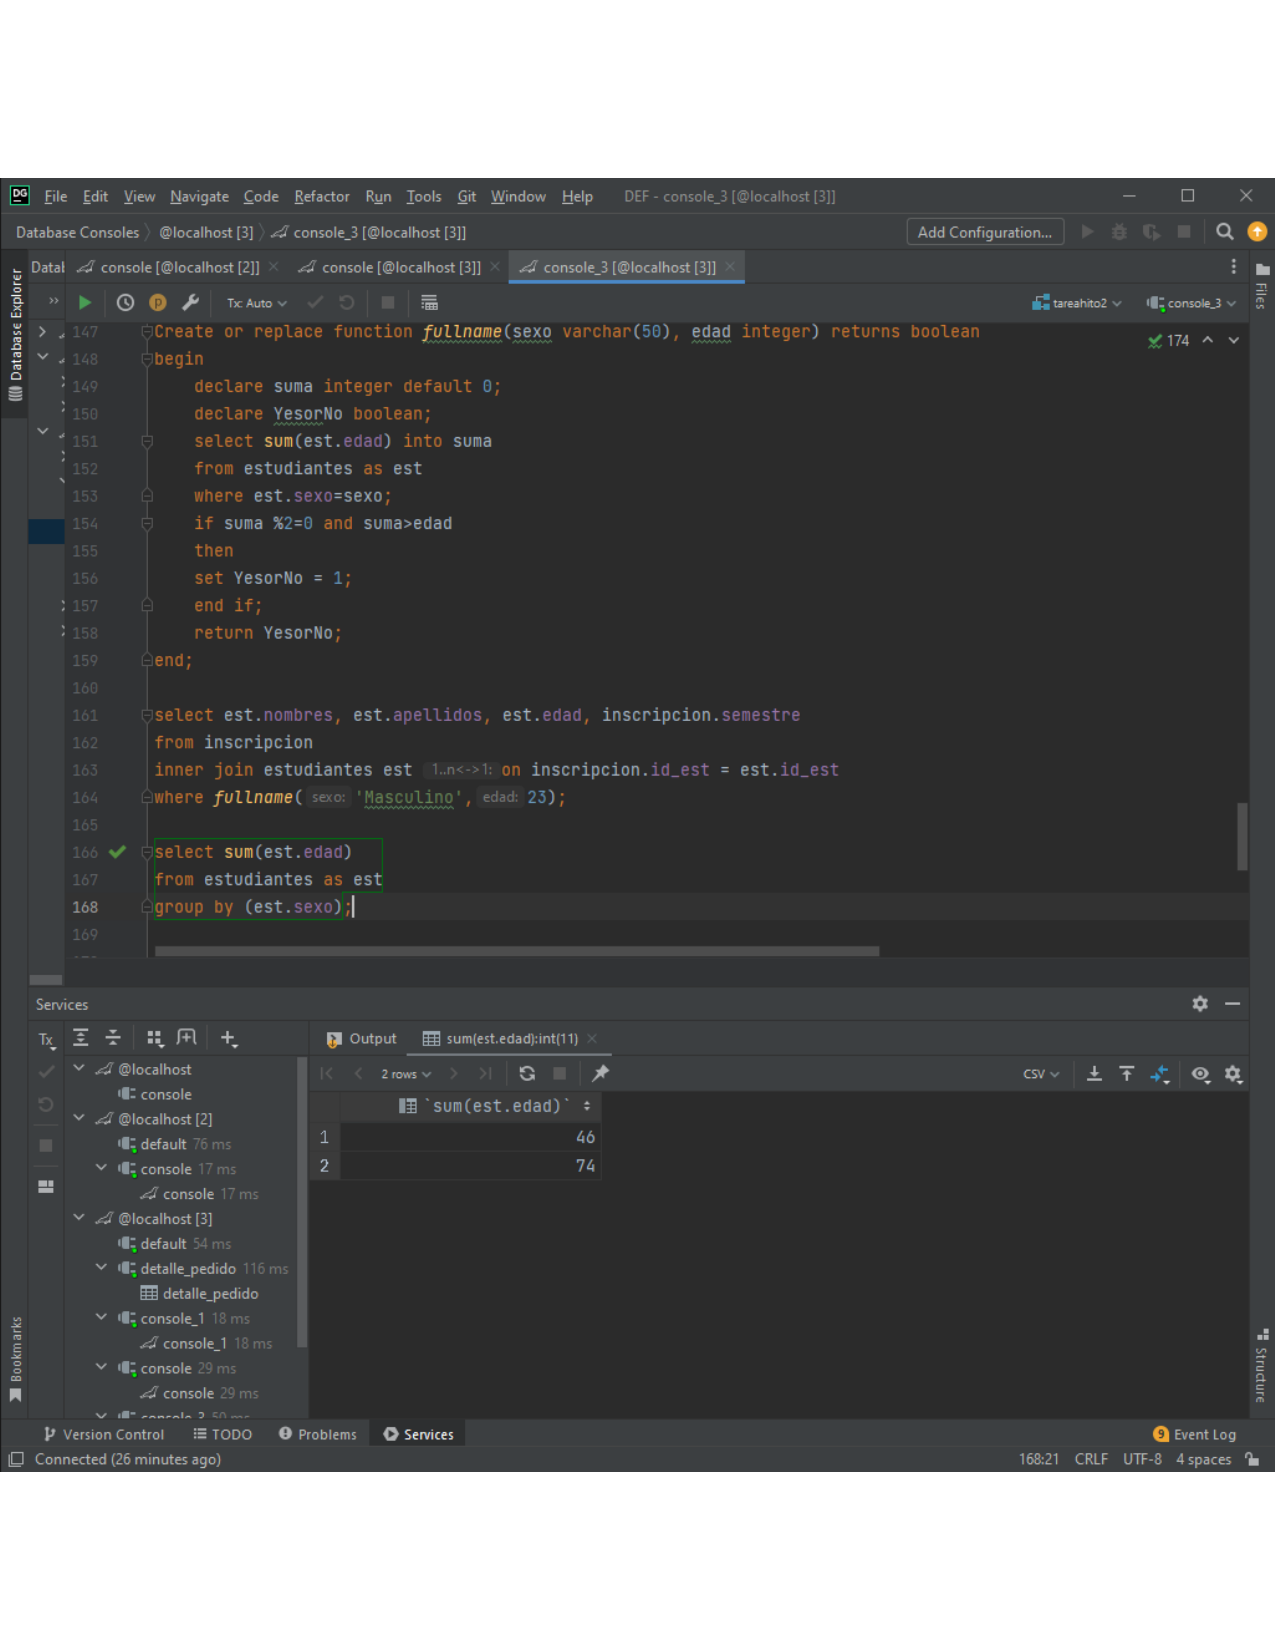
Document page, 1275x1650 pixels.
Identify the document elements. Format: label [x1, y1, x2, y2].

picture [0, 178, 1275, 1472]
